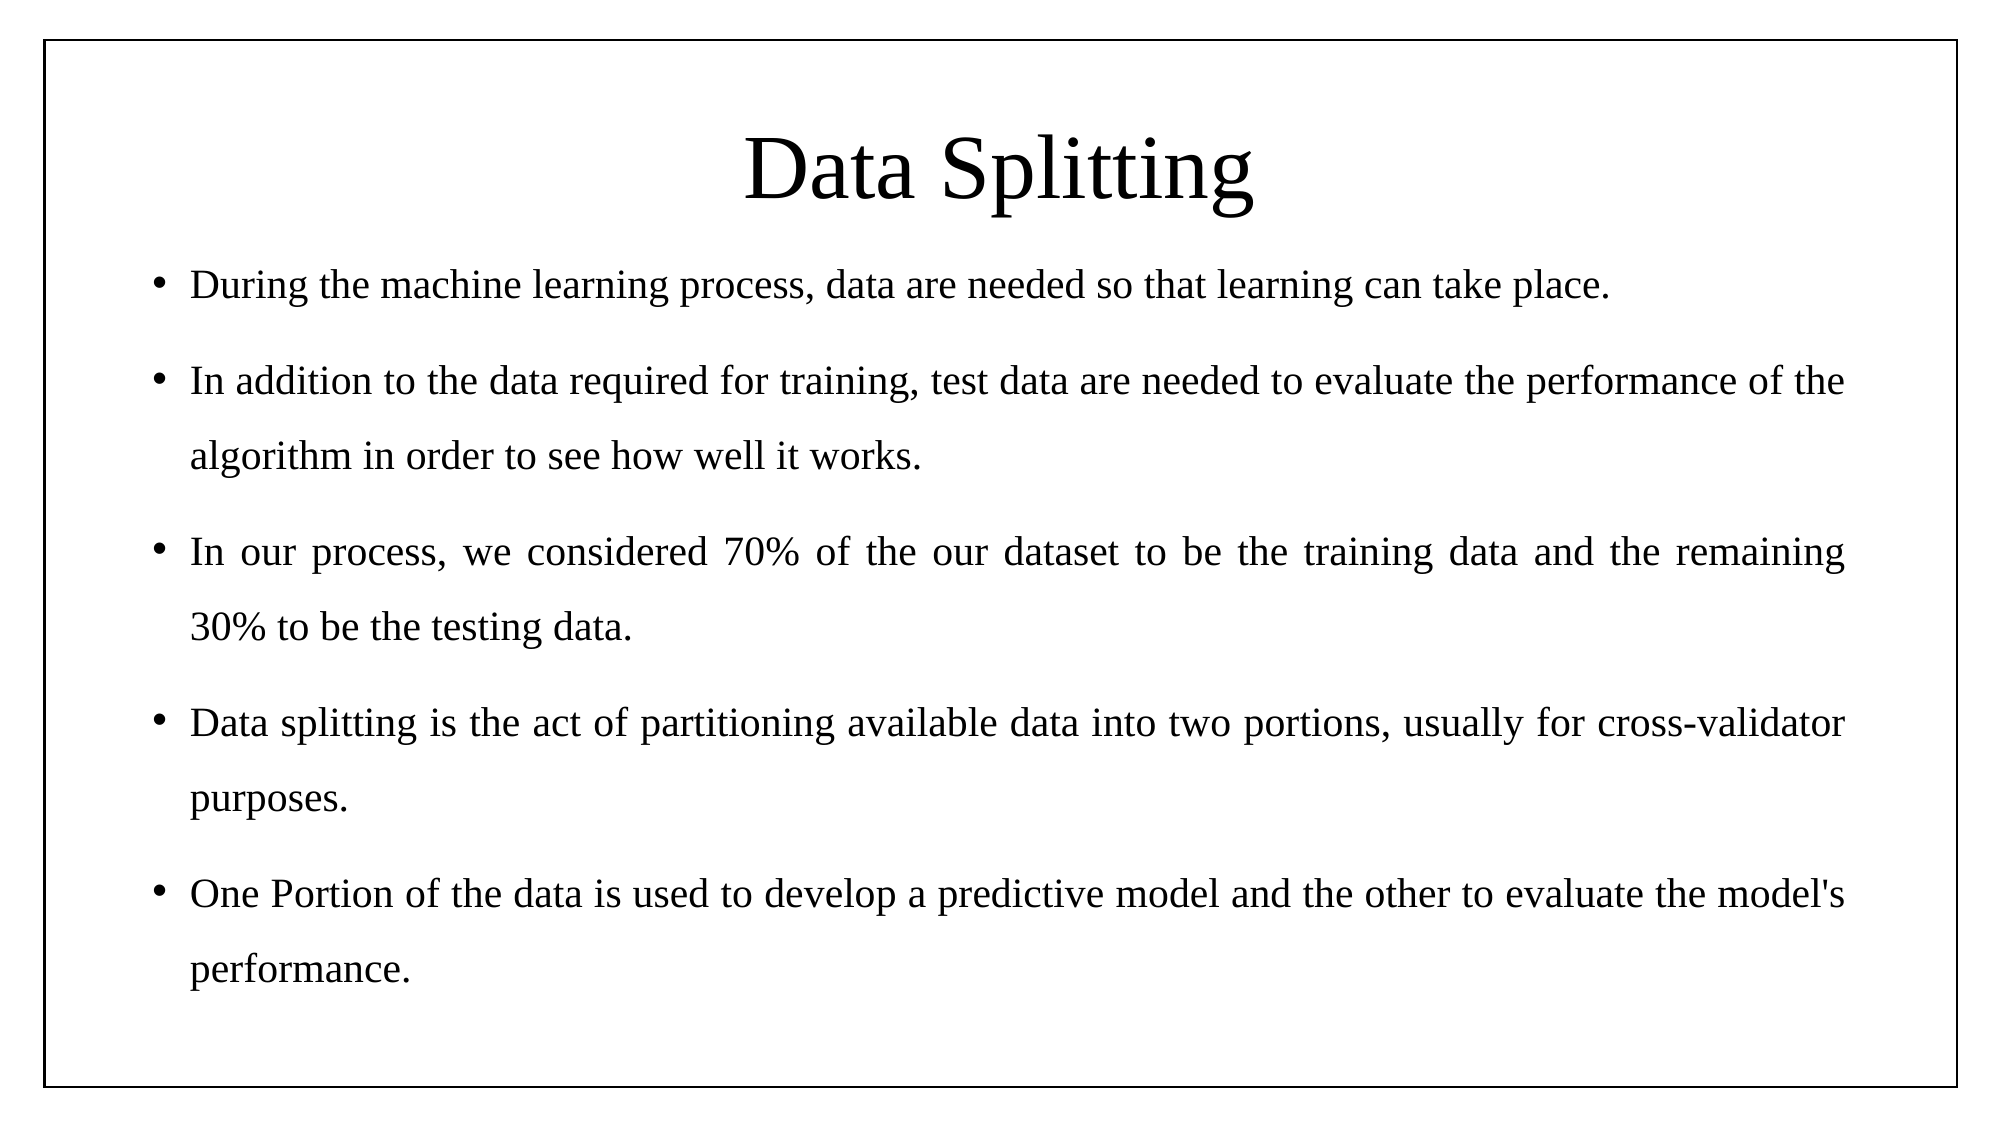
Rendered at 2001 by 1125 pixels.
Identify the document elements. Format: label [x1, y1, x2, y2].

text_box [43, 39, 1958, 1088]
